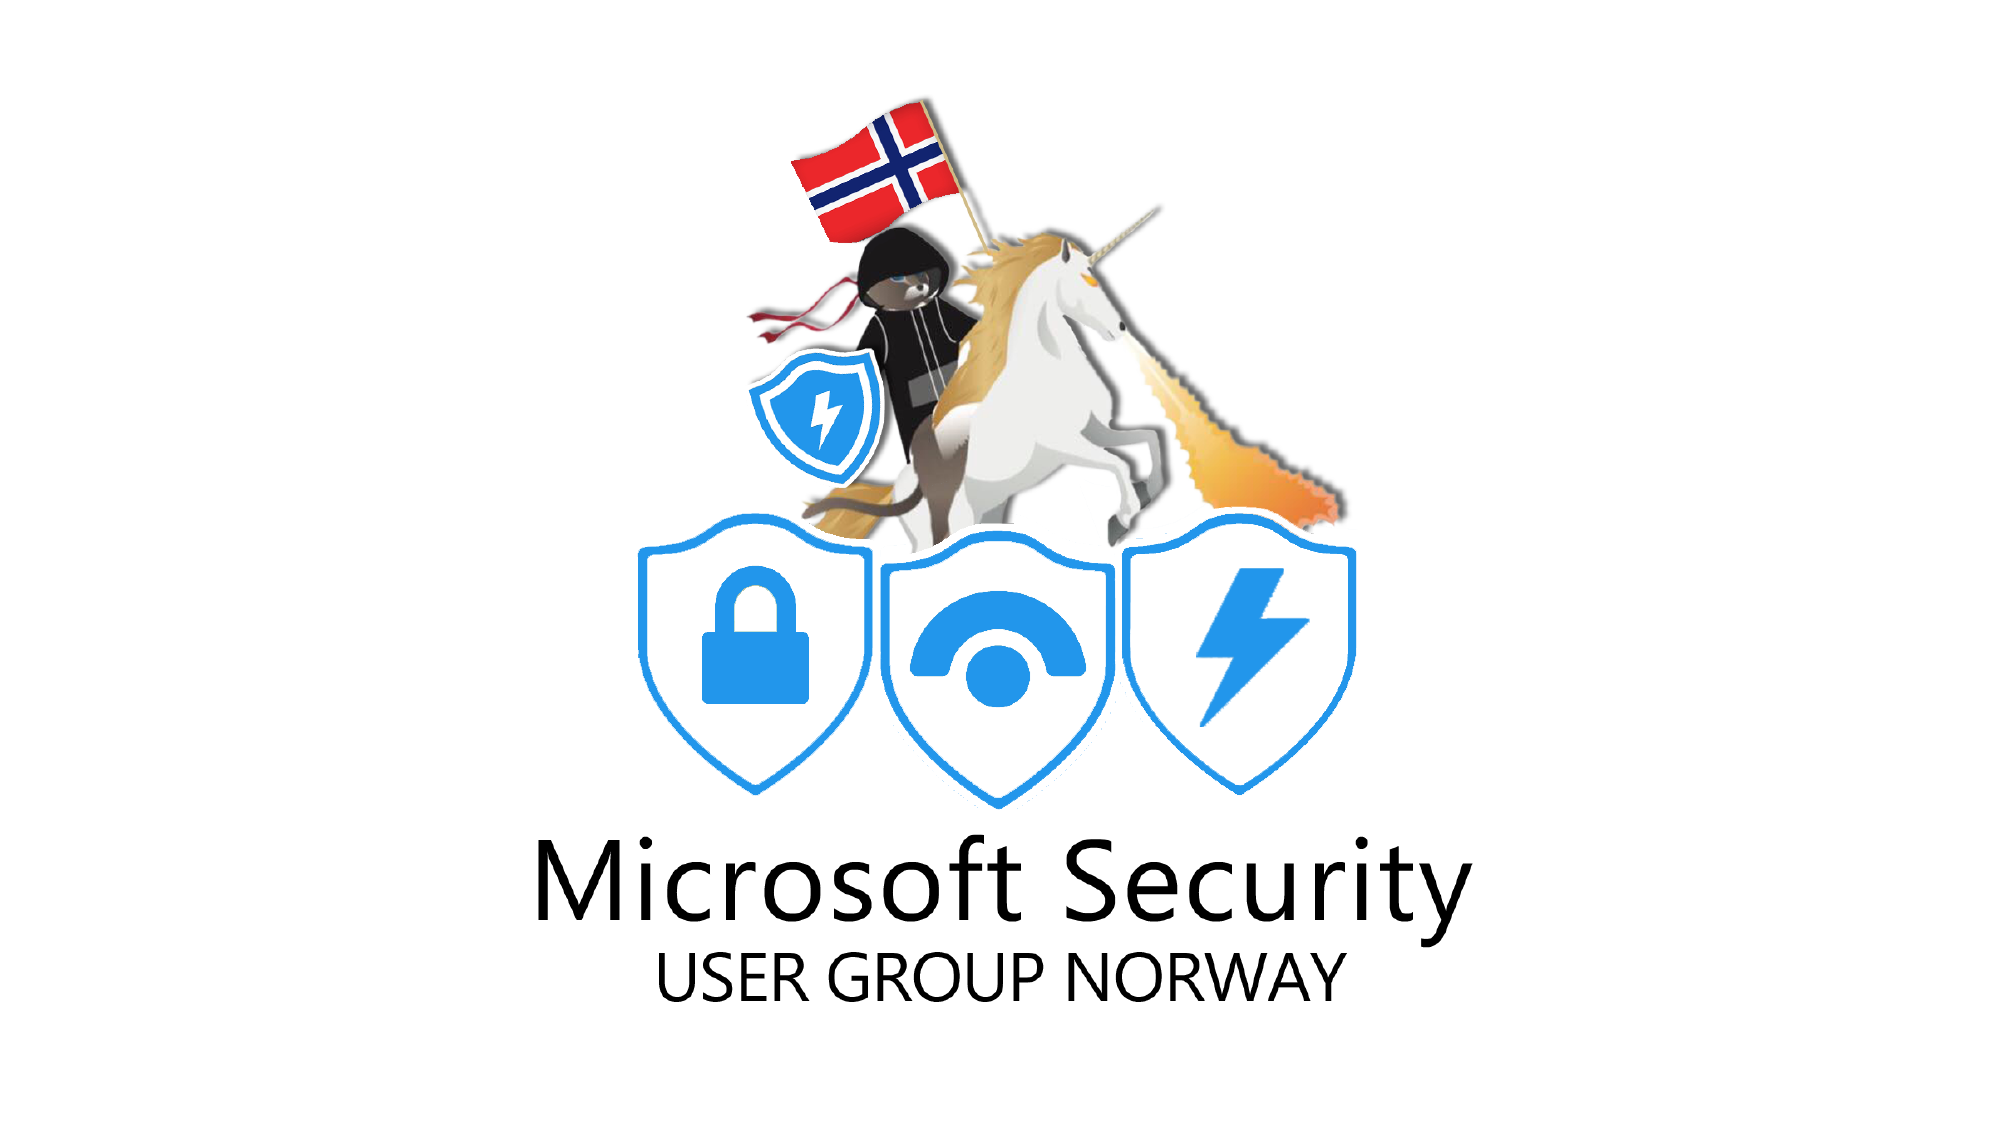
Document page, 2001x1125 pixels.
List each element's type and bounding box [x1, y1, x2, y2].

picture [470, 79, 1530, 1125]
